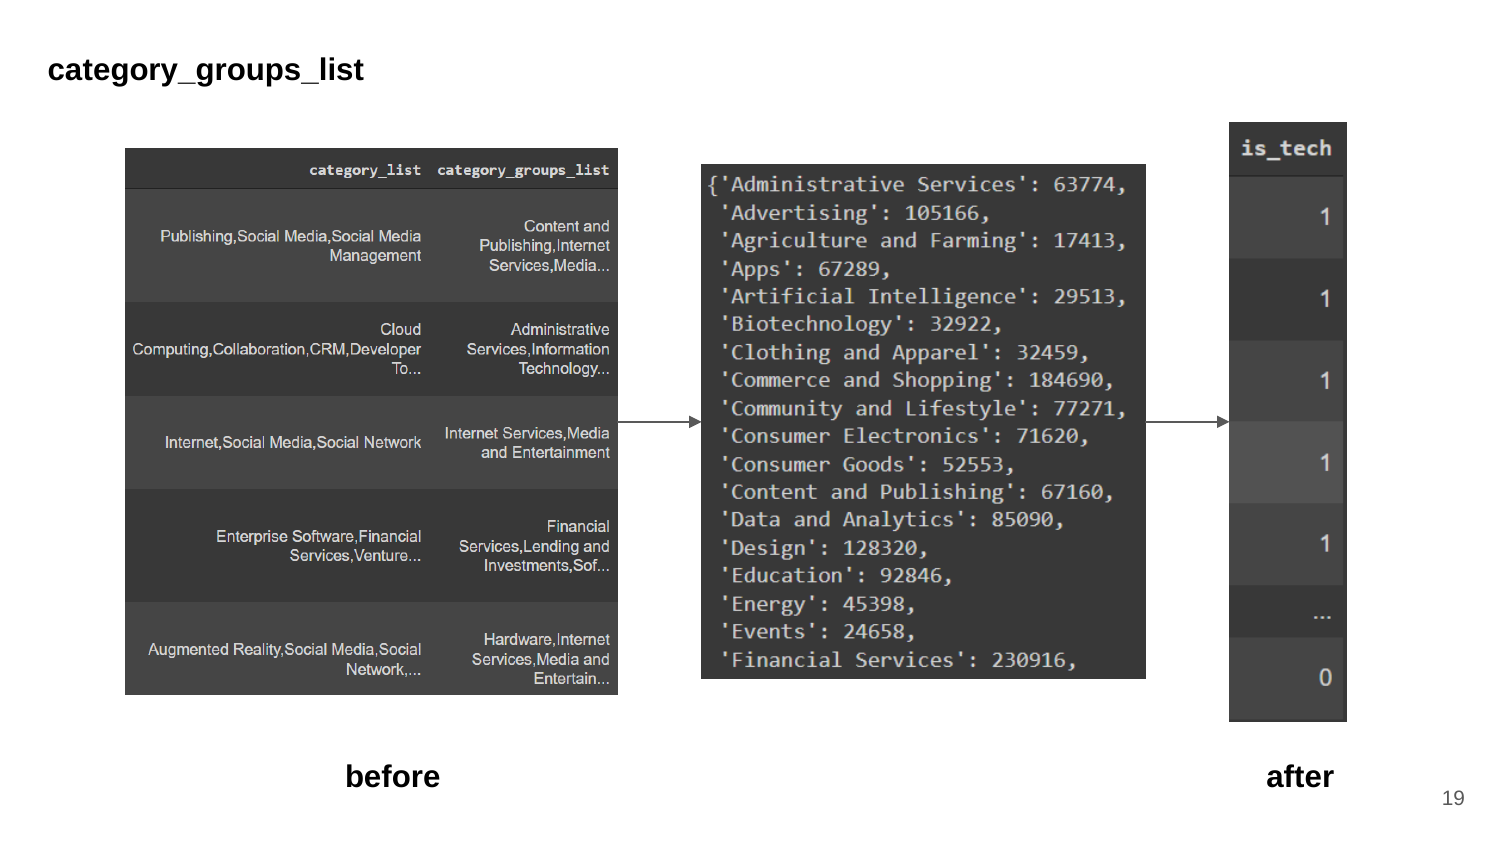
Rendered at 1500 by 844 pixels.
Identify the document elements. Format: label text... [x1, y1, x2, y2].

text_box before [330, 741, 469, 809]
text_box after [1251, 741, 1390, 809]
text_box category_groups_list [32, 34, 446, 102]
picture [701, 164, 1146, 680]
picture [125, 148, 618, 695]
picture [1229, 122, 1347, 722]
slide_number ‹#› [1389, 764, 1480, 830]
